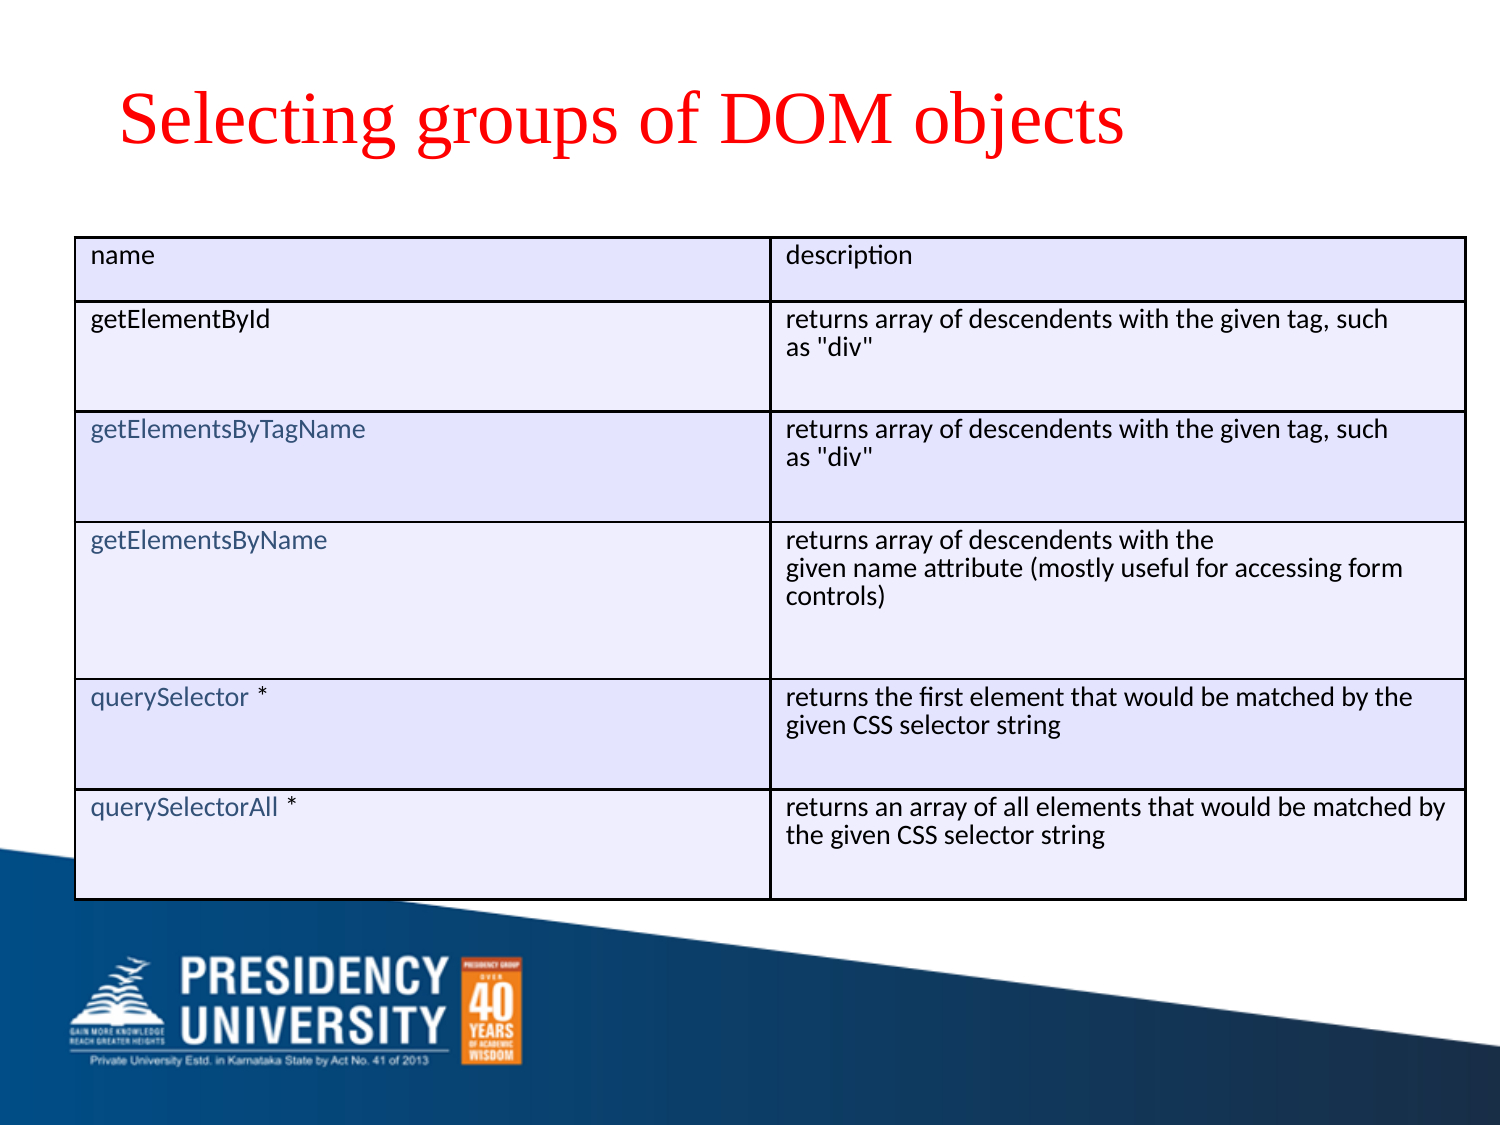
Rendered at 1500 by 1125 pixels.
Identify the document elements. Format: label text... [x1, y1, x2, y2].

table_header description [772, 239, 1464, 300]
title Selecting groups of DOM objects [103, 51, 1397, 188]
table_cell returns the first element that would be matched by the given CSS selector string [772, 680, 1464, 788]
table_cell returns array of descendents with the given tag, such as "div" [772, 303, 1464, 410]
table_cell returns array of descendents with the given tag, such as "div" [772, 413, 1464, 521]
table_cell getElementsByName [76, 523, 769, 678]
table_cell querySelector * [76, 680, 769, 788]
table_cell returns array of descendents with the given name attribute (mostly useful for accessing form controls) [772, 523, 1464, 678]
table_cell getElementsByTagName [76, 413, 769, 521]
picture [0, 845, 1500, 1125]
table_cell getElementById [76, 303, 769, 410]
table_header name [76, 239, 769, 300]
table_cell querySelectorAll * [76, 791, 769, 898]
table_cell returns an array of all elements that would be matched by the given CSS selector string [772, 791, 1464, 898]
